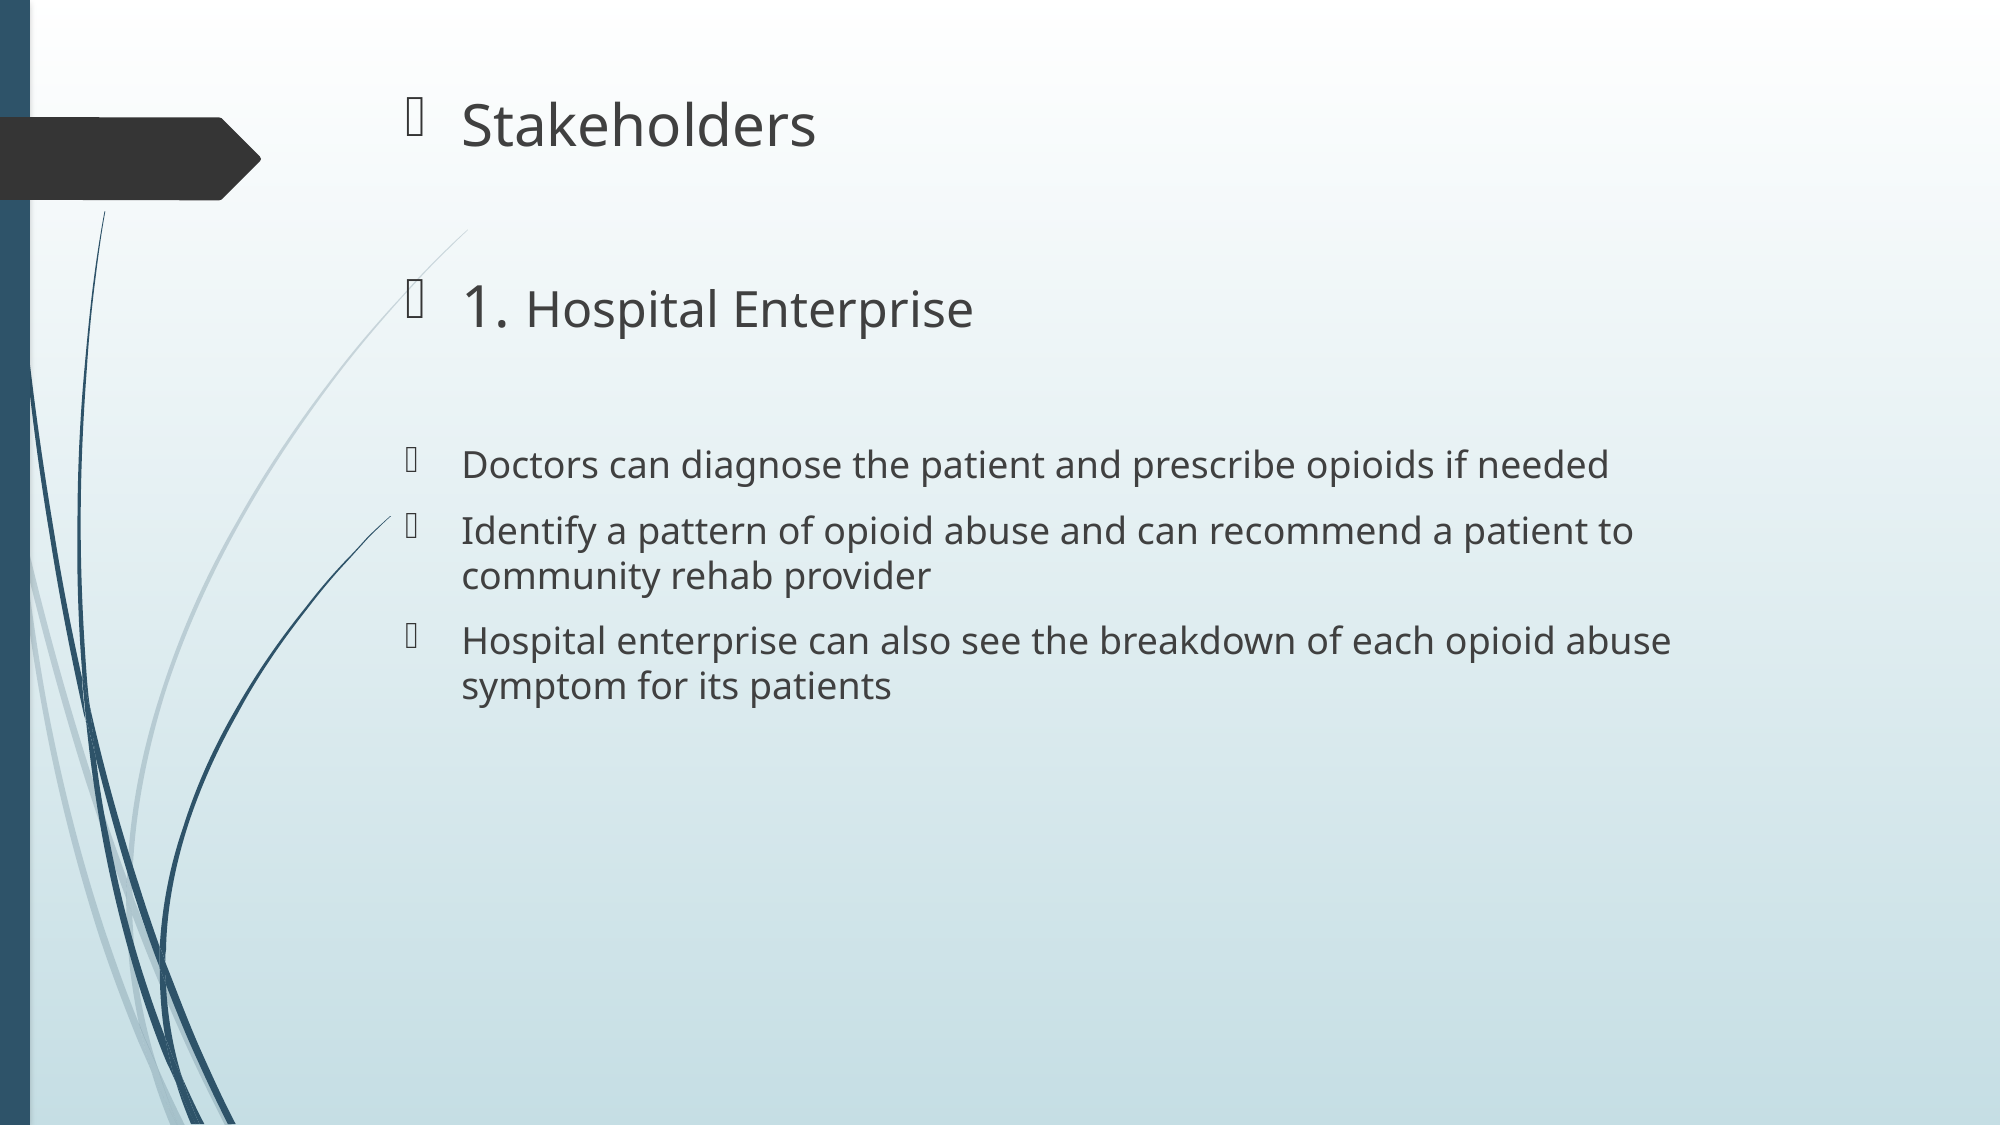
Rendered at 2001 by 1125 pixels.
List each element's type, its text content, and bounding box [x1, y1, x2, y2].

list Stakeholders 1. Hospital Enterprise Doctors can diagnose the patient and prescribe opioids if needed Identify a pattern of opioid abuse and can recommend a patient to community rehab provider Hospital enterprise can also see the breakdown of each opioid abuse symptom for its patients [389, 80, 1853, 1057]
